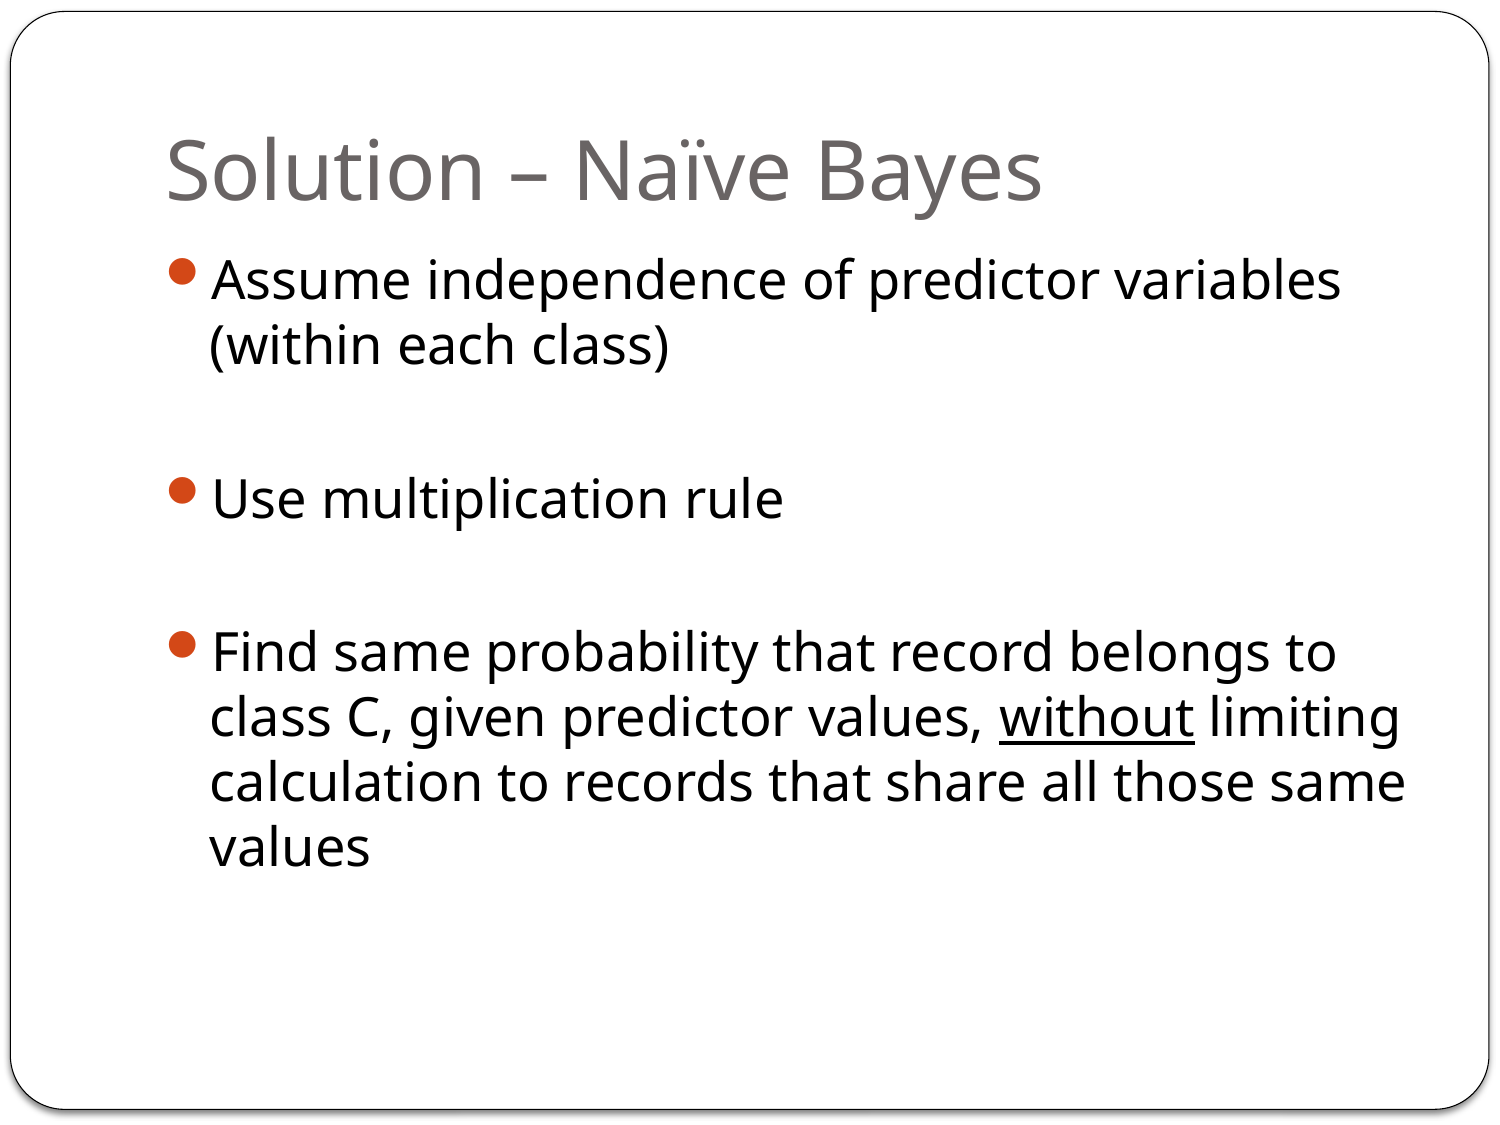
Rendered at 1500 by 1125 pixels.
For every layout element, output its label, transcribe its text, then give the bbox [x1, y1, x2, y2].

list Assume independence of predictor variables (within each class) Use multiplication rule Find same probability that record belongs to class C, given predictor values, without limiting calculation to records that share all those same values [149, 237, 1426, 988]
title Solution – Naïve Bayes [149, 44, 1426, 233]
